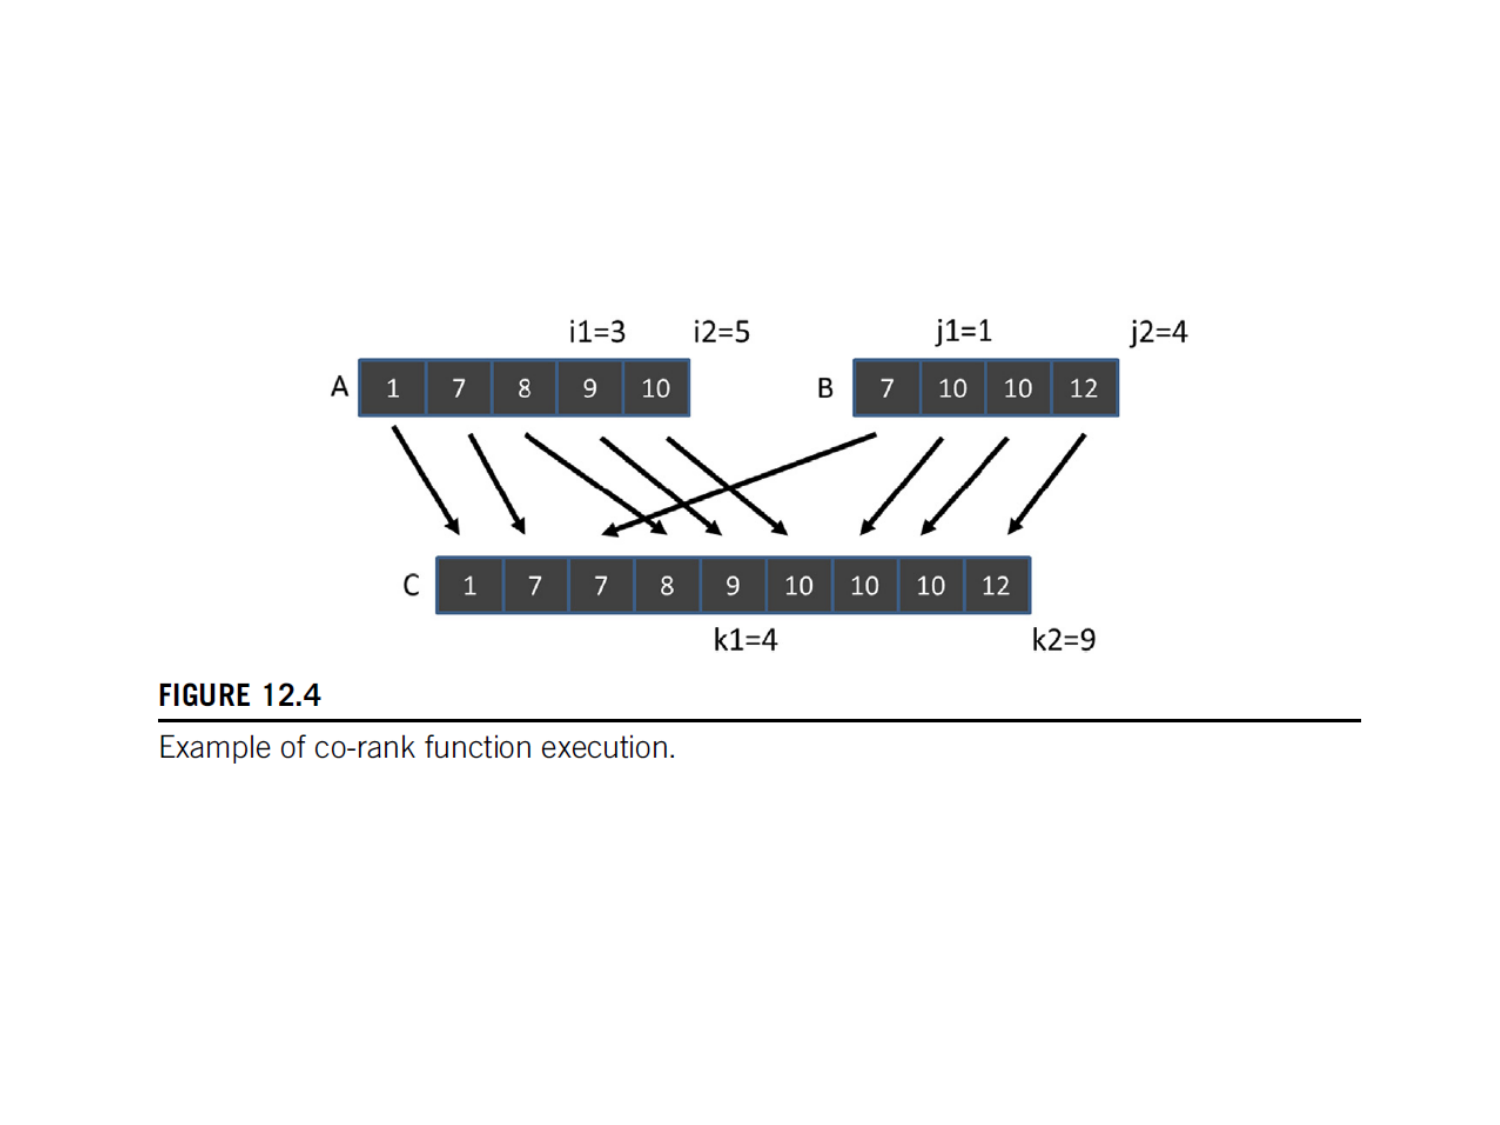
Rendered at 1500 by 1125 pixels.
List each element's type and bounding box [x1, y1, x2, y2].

picture [137, 299, 1380, 787]
